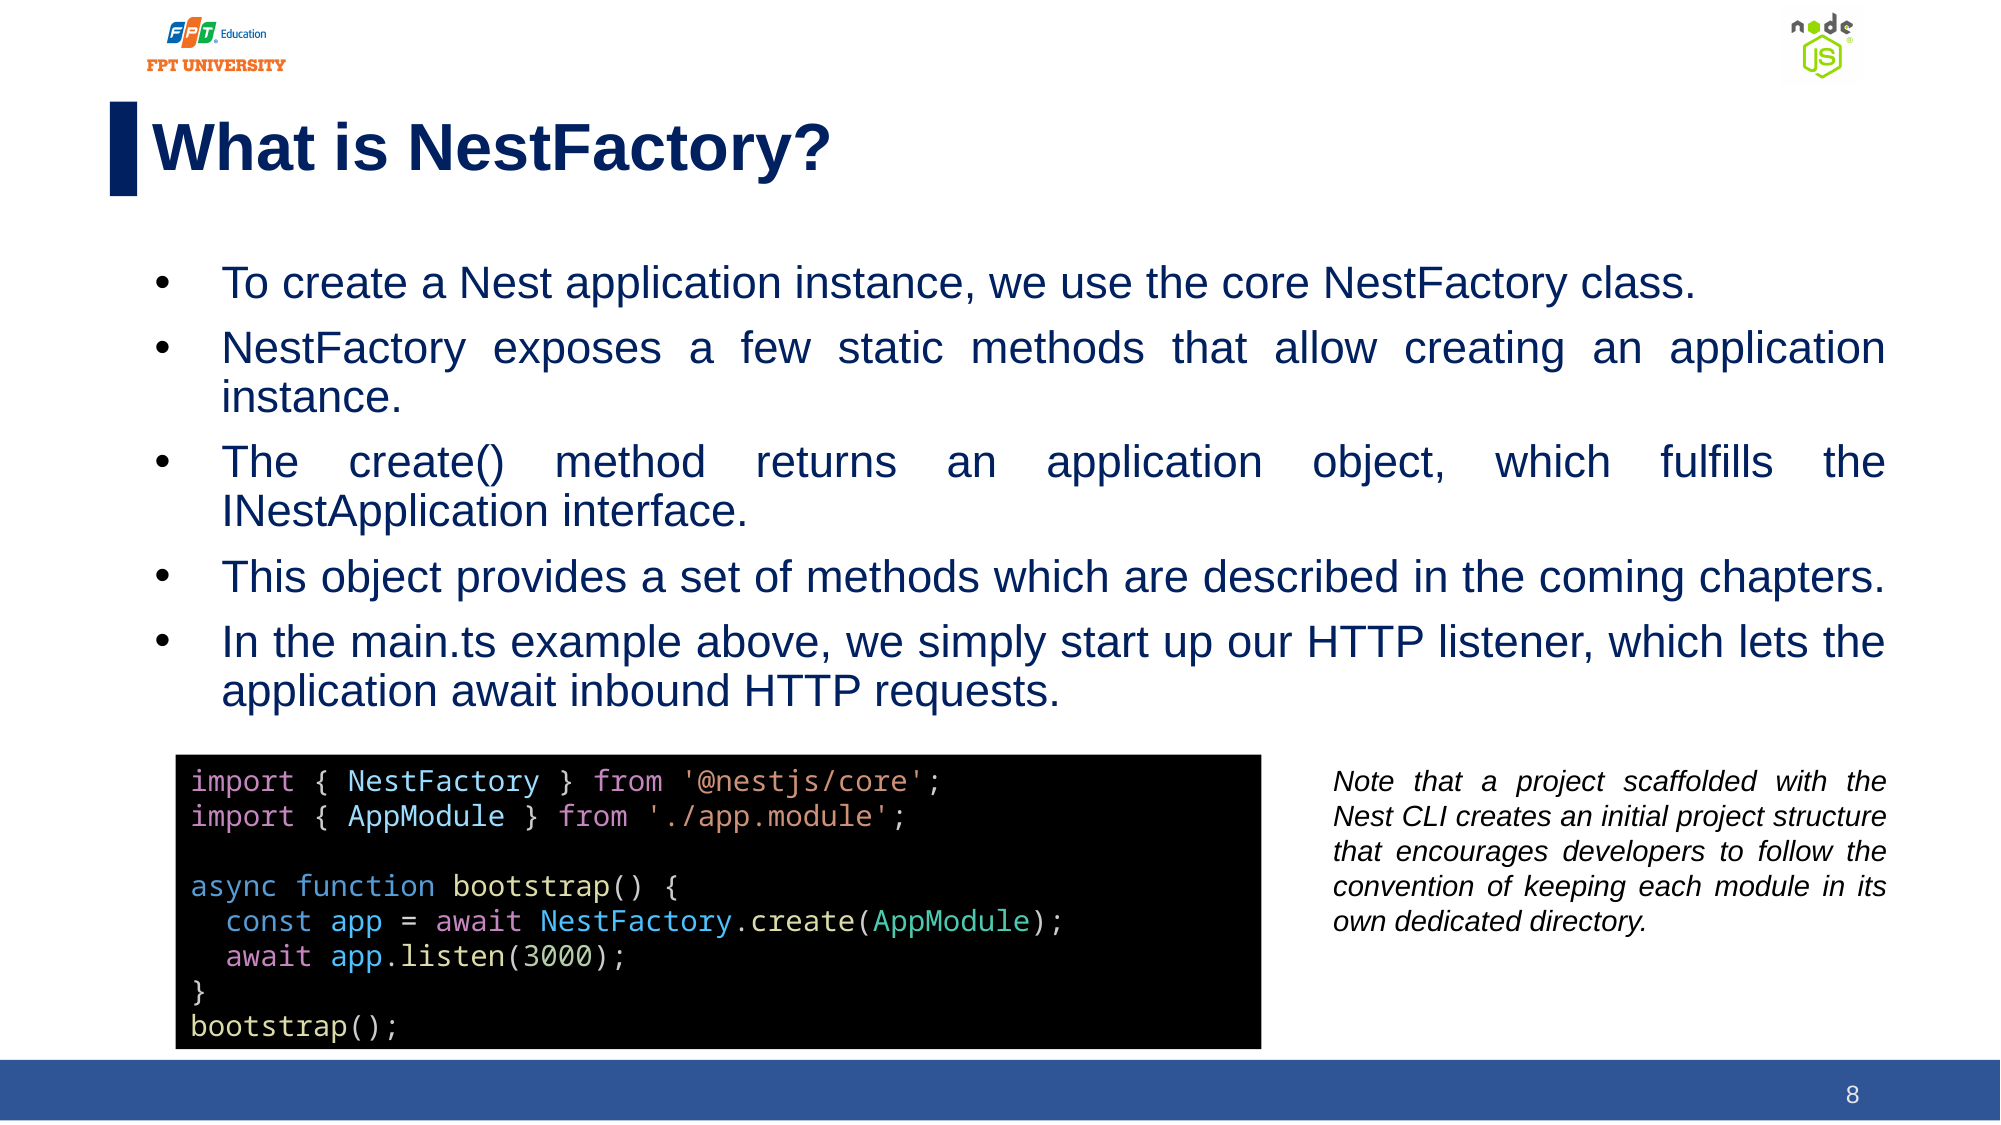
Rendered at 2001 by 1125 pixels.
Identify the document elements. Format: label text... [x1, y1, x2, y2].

picture [137, 1, 291, 86]
slide_number 8 [1424, 1063, 1875, 1123]
list To create a Nest application instance, we use the core NestFactory class. NestFactory exposes a few static methods that allow creating an application instance. The create() method returns an application object, which fulfills the INestApplication interface. This object provides a set of methods which are described in the coming chapters. In the main.ts example above, we simply start up our HTTP listener, which lets the application await inbound HTTP requests. [137, 251, 1903, 775]
text_box import { NestFactory } from '@nestjs/core'; import { AppModule } from './app.module'; async function bootstrap() { const app = await NestFactory.create(AppModule); await app.listen(3000); } bootstrap(); [175, 754, 1262, 1050]
title What is NestFactory? [137, 101, 1650, 197]
picture [1781, 4, 1863, 86]
text_box Note that a project scaffolded with the Nest CLI creates an initial project structure that encourages developers to follow the convention of keeping each module in its own dedicated directory. [1299, 754, 1903, 945]
